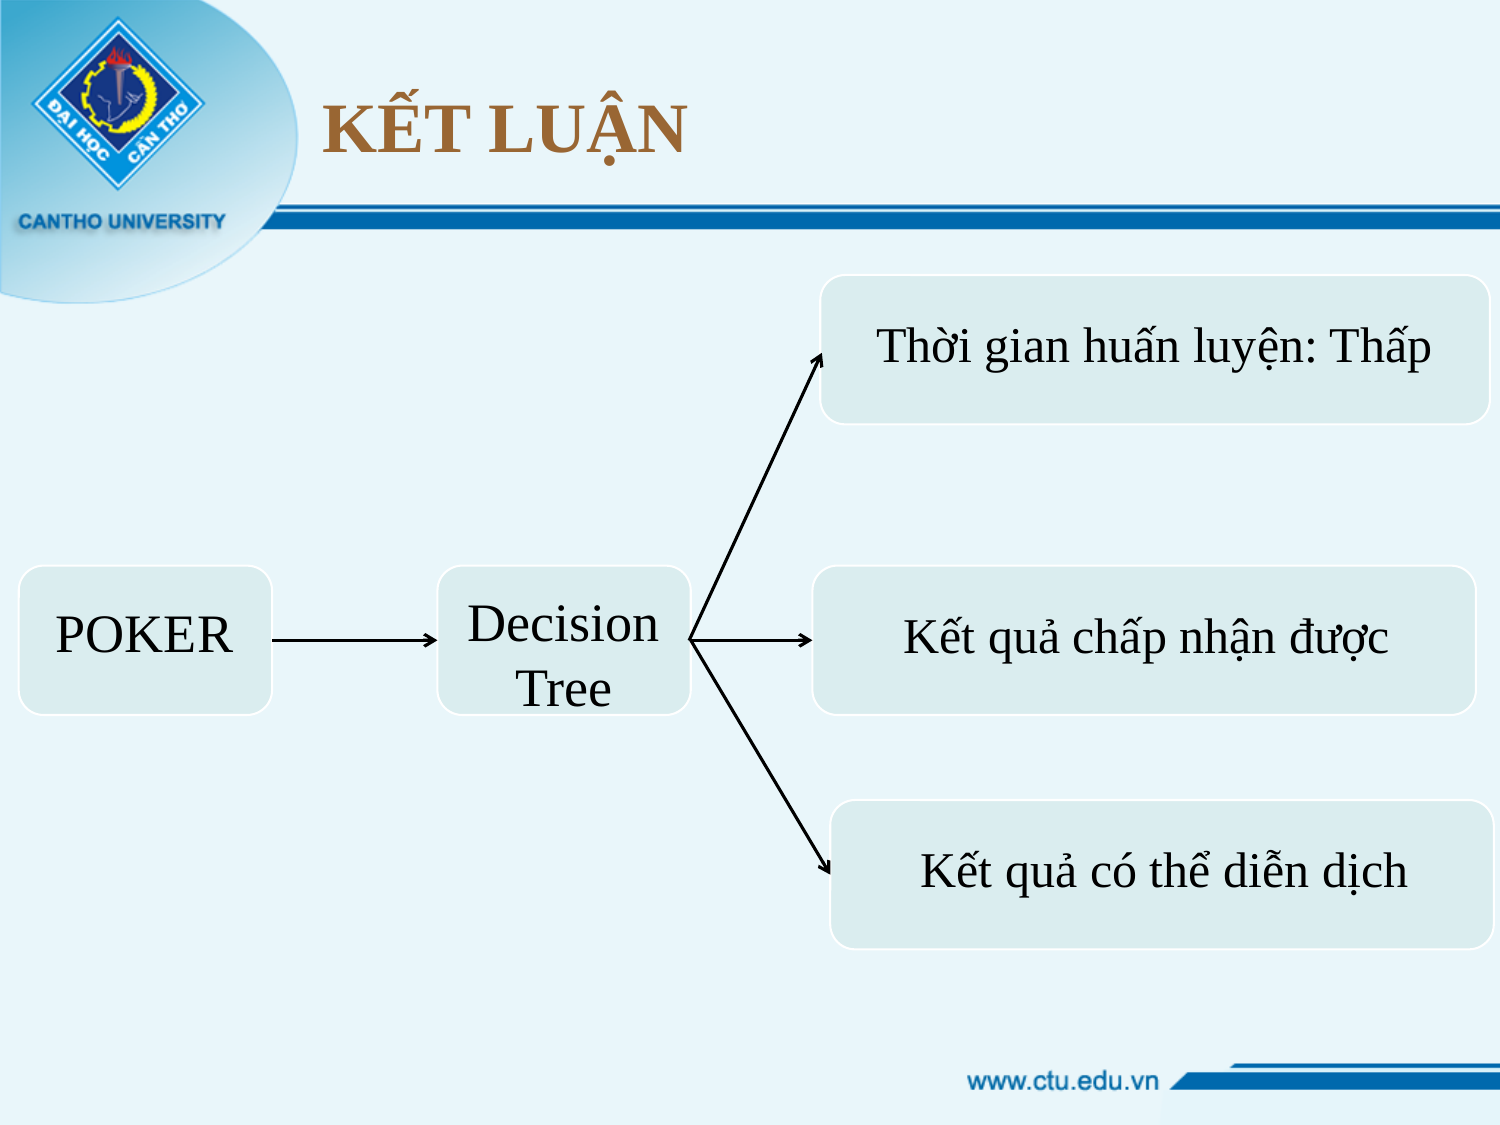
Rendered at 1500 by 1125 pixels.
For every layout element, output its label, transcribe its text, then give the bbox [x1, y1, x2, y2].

text_box [436, 564, 690, 709]
title KẾT LUẬN [289, 46, 1493, 202]
text_box [17, 564, 274, 717]
text_box [829, 798, 1495, 951]
text_box Kết quả có thể diễn dịch [855, 830, 1474, 918]
picture [0, 0, 1500, 1125]
text_box Decision Tree [444, 580, 684, 715]
text_box Kết quả chấp nhận được [837, 595, 1457, 683]
text_box Thời gian huấn luyện: Thấp [845, 305, 1464, 393]
text_box [822, 564, 1477, 717]
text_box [690, 640, 831, 875]
text_box POKER [40, 590, 259, 675]
text_box [819, 273, 1491, 426]
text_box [689, 352, 822, 641]
